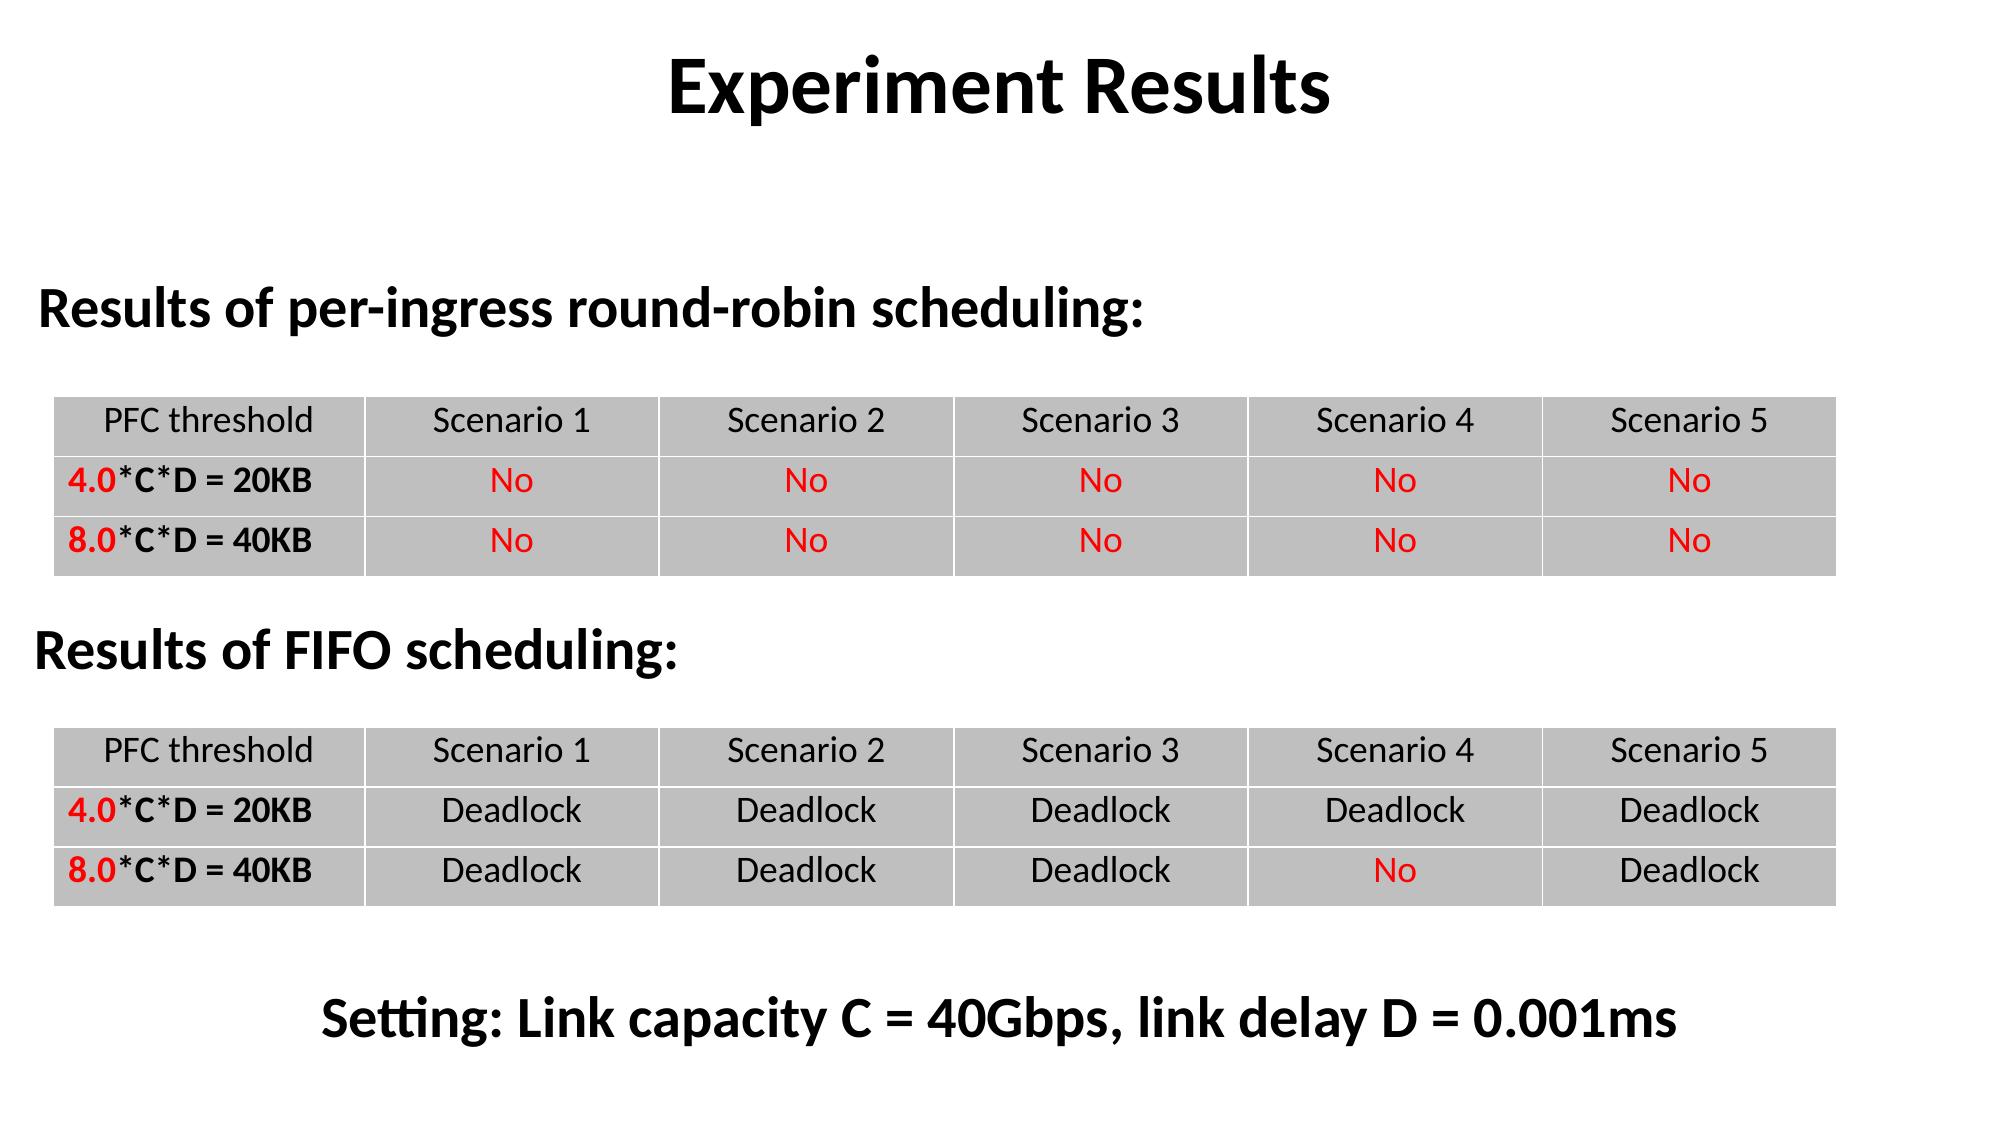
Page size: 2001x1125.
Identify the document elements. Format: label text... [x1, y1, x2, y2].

table_cell Deadlock [1249, 788, 1542, 846]
table_header Scenario 5 [1543, 397, 1836, 456]
table_cell No [955, 517, 1247, 576]
table_cell 4.0*C*D = 20KB [54, 457, 364, 516]
table_cell No [1543, 517, 1836, 576]
table_cell No [660, 517, 953, 576]
table_header Scenario 3 [955, 728, 1247, 786]
table_header PFC threshold [54, 728, 364, 786]
table_cell No [1543, 457, 1836, 516]
table_cell No [1249, 457, 1542, 516]
table_cell 8.0*C*D = 40KB [54, 848, 364, 906]
text_box Setting: Link capacity C = 40Gbps, link delay D = 0.001ms [306, 971, 1694, 1056]
table_header Scenario 1 [366, 728, 658, 786]
table_cell No [660, 457, 953, 516]
table_header Scenario 2 [660, 397, 953, 456]
table_cell Deadlock [366, 788, 658, 846]
table_header Scenario 5 [1543, 728, 1836, 786]
table_cell No [1249, 517, 1542, 576]
table_cell No [955, 457, 1247, 516]
table_header Scenario 3 [955, 397, 1247, 456]
table_cell Deadlock [955, 788, 1247, 846]
text_box Results of per-ingress round-robin scheduling: [23, 261, 1161, 346]
text_box Experiment Results [53, 23, 1947, 138]
table_cell 8.0*C*D = 40KB [54, 517, 364, 576]
table_cell Deadlock [955, 848, 1247, 906]
table_header Scenario 4 [1249, 728, 1542, 786]
table_header PFC threshold [54, 397, 364, 456]
table_header Scenario 1 [366, 397, 658, 456]
table_cell Deadlock [366, 848, 658, 906]
table_cell No [366, 517, 658, 576]
table_cell Deadlock [660, 788, 953, 846]
table_cell Deadlock [1543, 848, 1836, 906]
table_header Scenario 2 [660, 728, 953, 786]
table_cell No [1249, 848, 1542, 906]
table_cell Deadlock [1543, 788, 1836, 846]
table_cell No [366, 457, 658, 516]
table_cell Deadlock [660, 848, 953, 906]
table_cell 4.0*C*D = 20KB [54, 788, 364, 846]
table_header Scenario 4 [1249, 397, 1542, 456]
text_box Results of FIFO scheduling: [19, 604, 695, 690]
